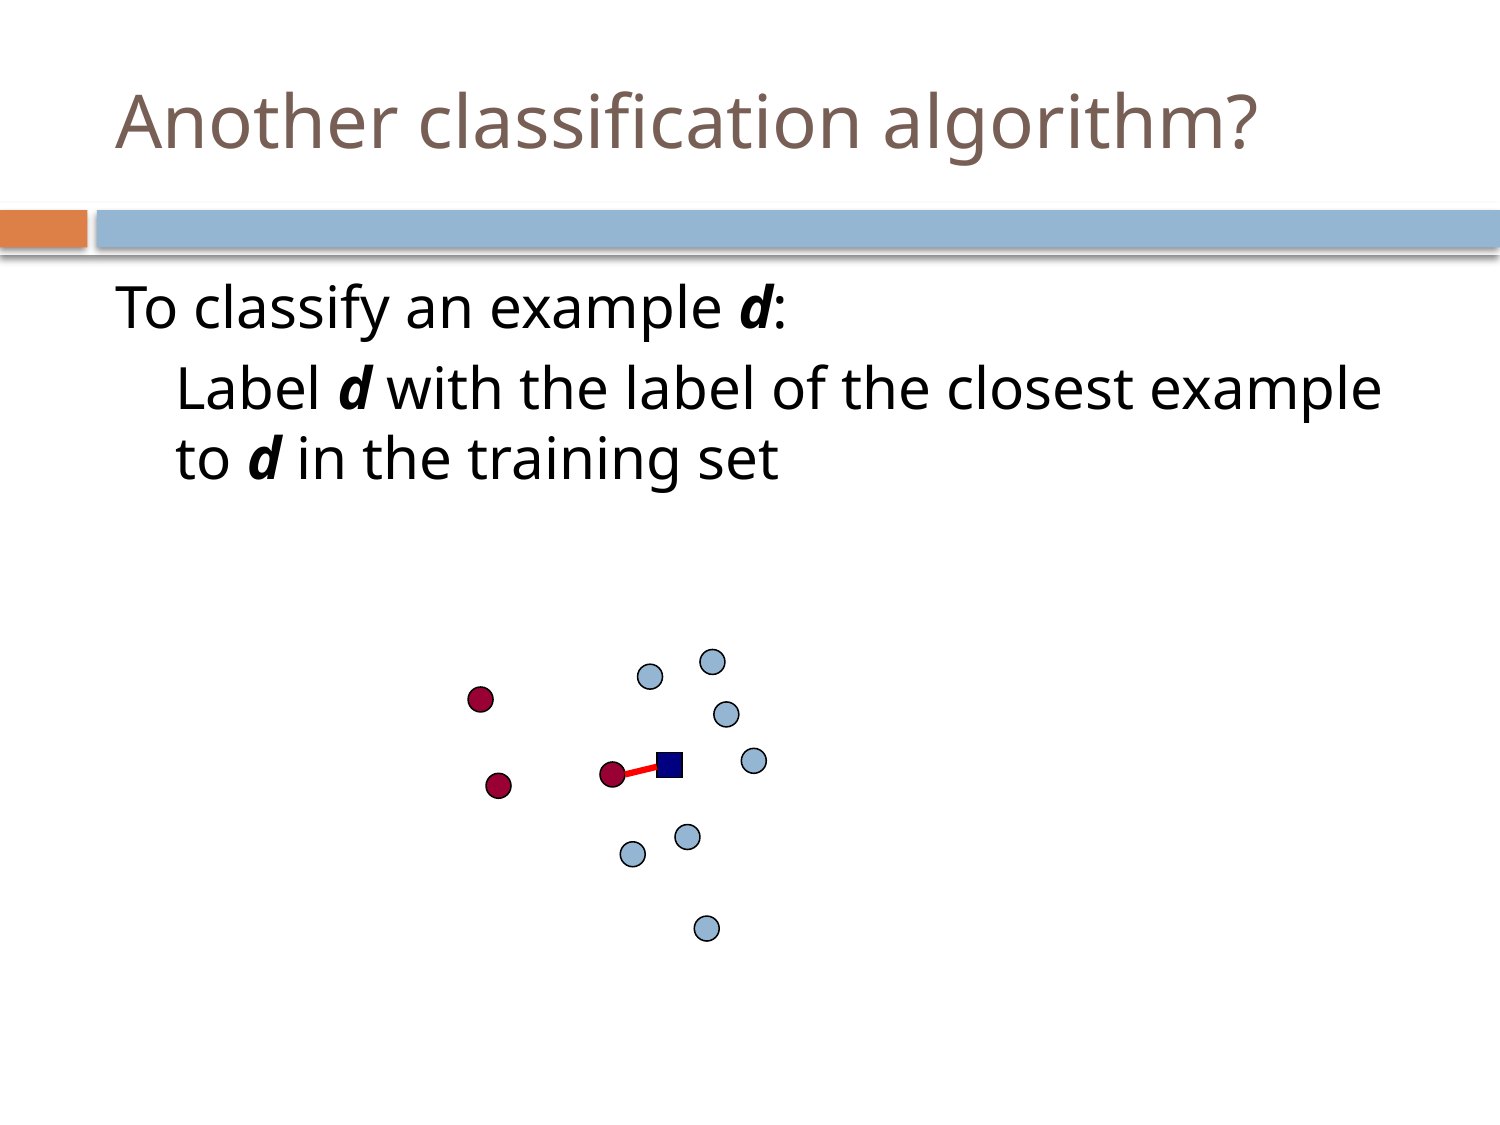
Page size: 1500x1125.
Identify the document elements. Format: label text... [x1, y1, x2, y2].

text_box [713, 701, 739, 727]
text_box [468, 686, 494, 712]
text_box [675, 824, 700, 850]
text_box [699, 649, 725, 675]
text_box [624, 766, 658, 775]
text_box [486, 773, 512, 799]
title Another classification algorithm? [100, 37, 1438, 200]
text_box [637, 664, 663, 690]
text_box [600, 761, 623, 787]
text_box [694, 916, 720, 942]
text_box [656, 752, 682, 778]
list To classify an example d: Label d with the label of the closest example to d in the training set [100, 262, 1438, 1000]
text_box [620, 841, 646, 867]
text_box [741, 748, 767, 774]
